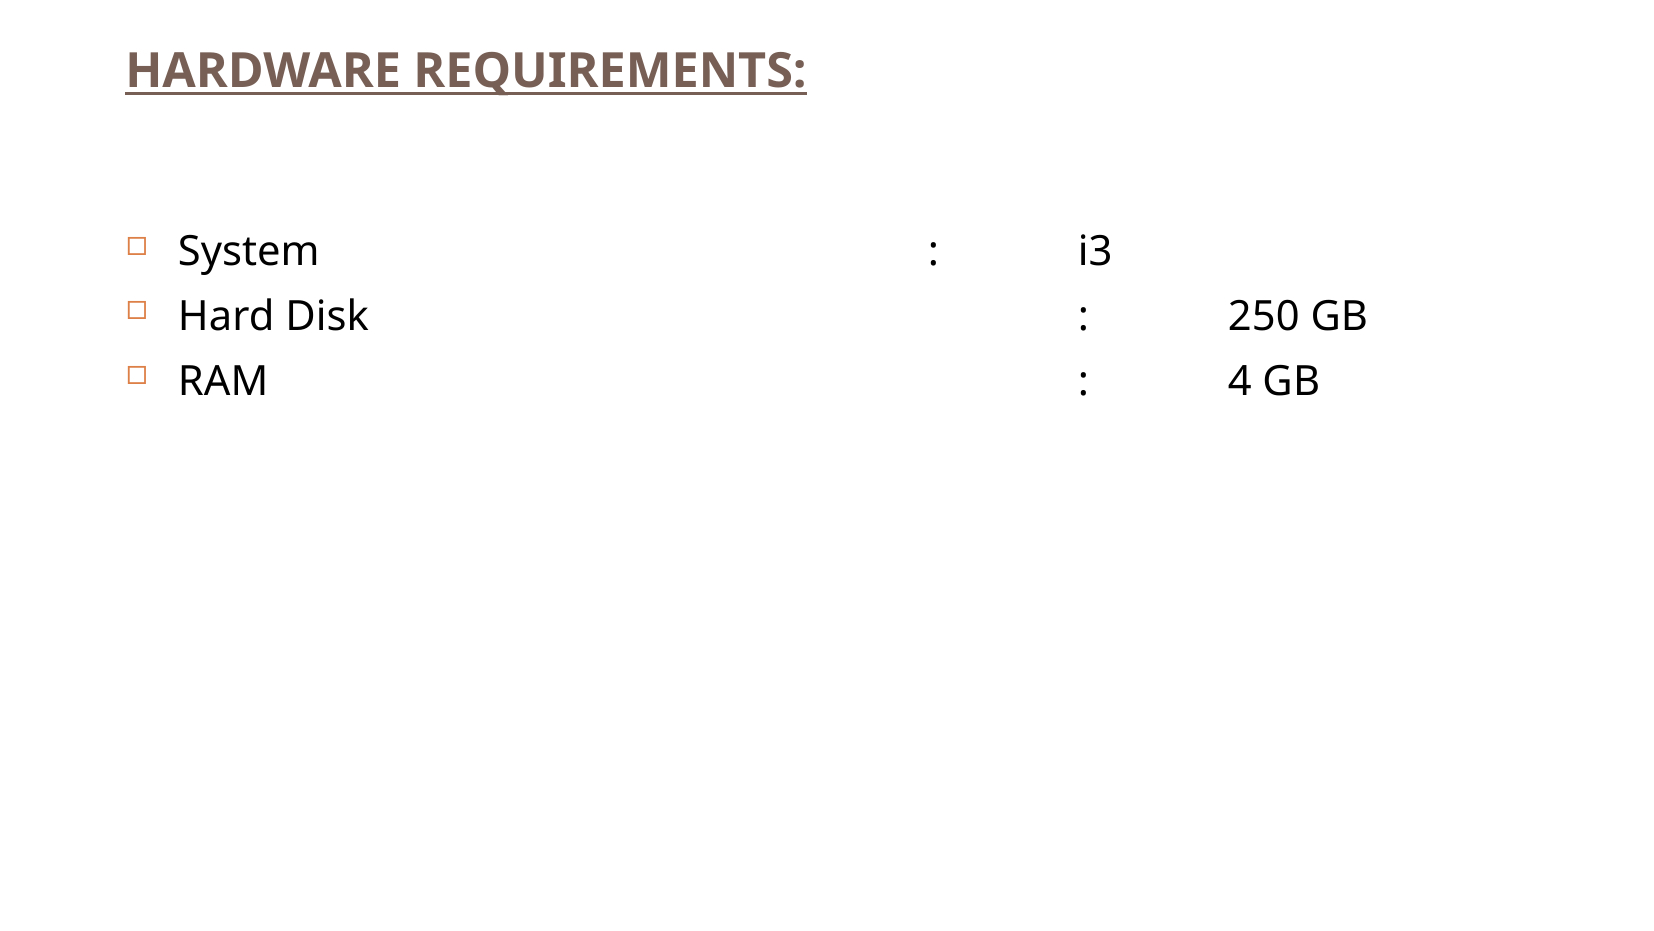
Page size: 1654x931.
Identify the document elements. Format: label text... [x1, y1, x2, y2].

text_box System : i3 Hard Disk : 250 GB RAM : 4 GB [110, 216, 1584, 826]
text_box HARDWARE REQUIREMENTS: [110, 30, 1584, 164]
